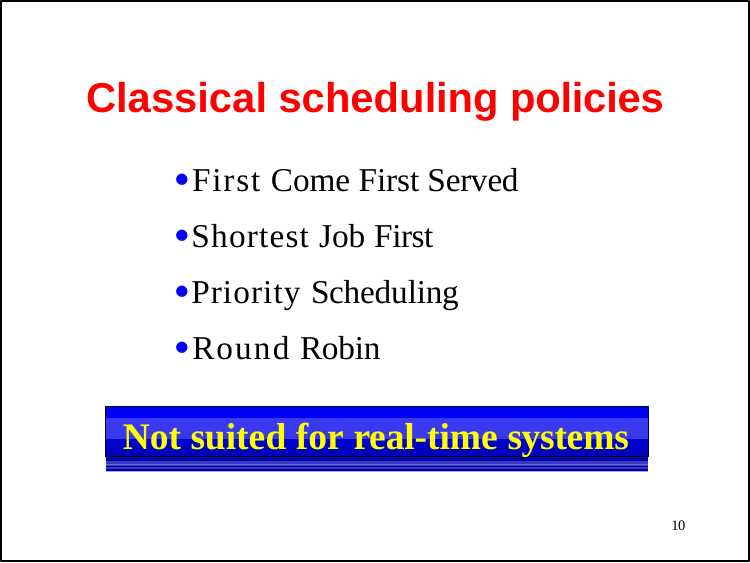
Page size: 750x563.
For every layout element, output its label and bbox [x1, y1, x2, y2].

text_box [0, 1, 749, 562]
text_box [105, 405, 649, 472]
